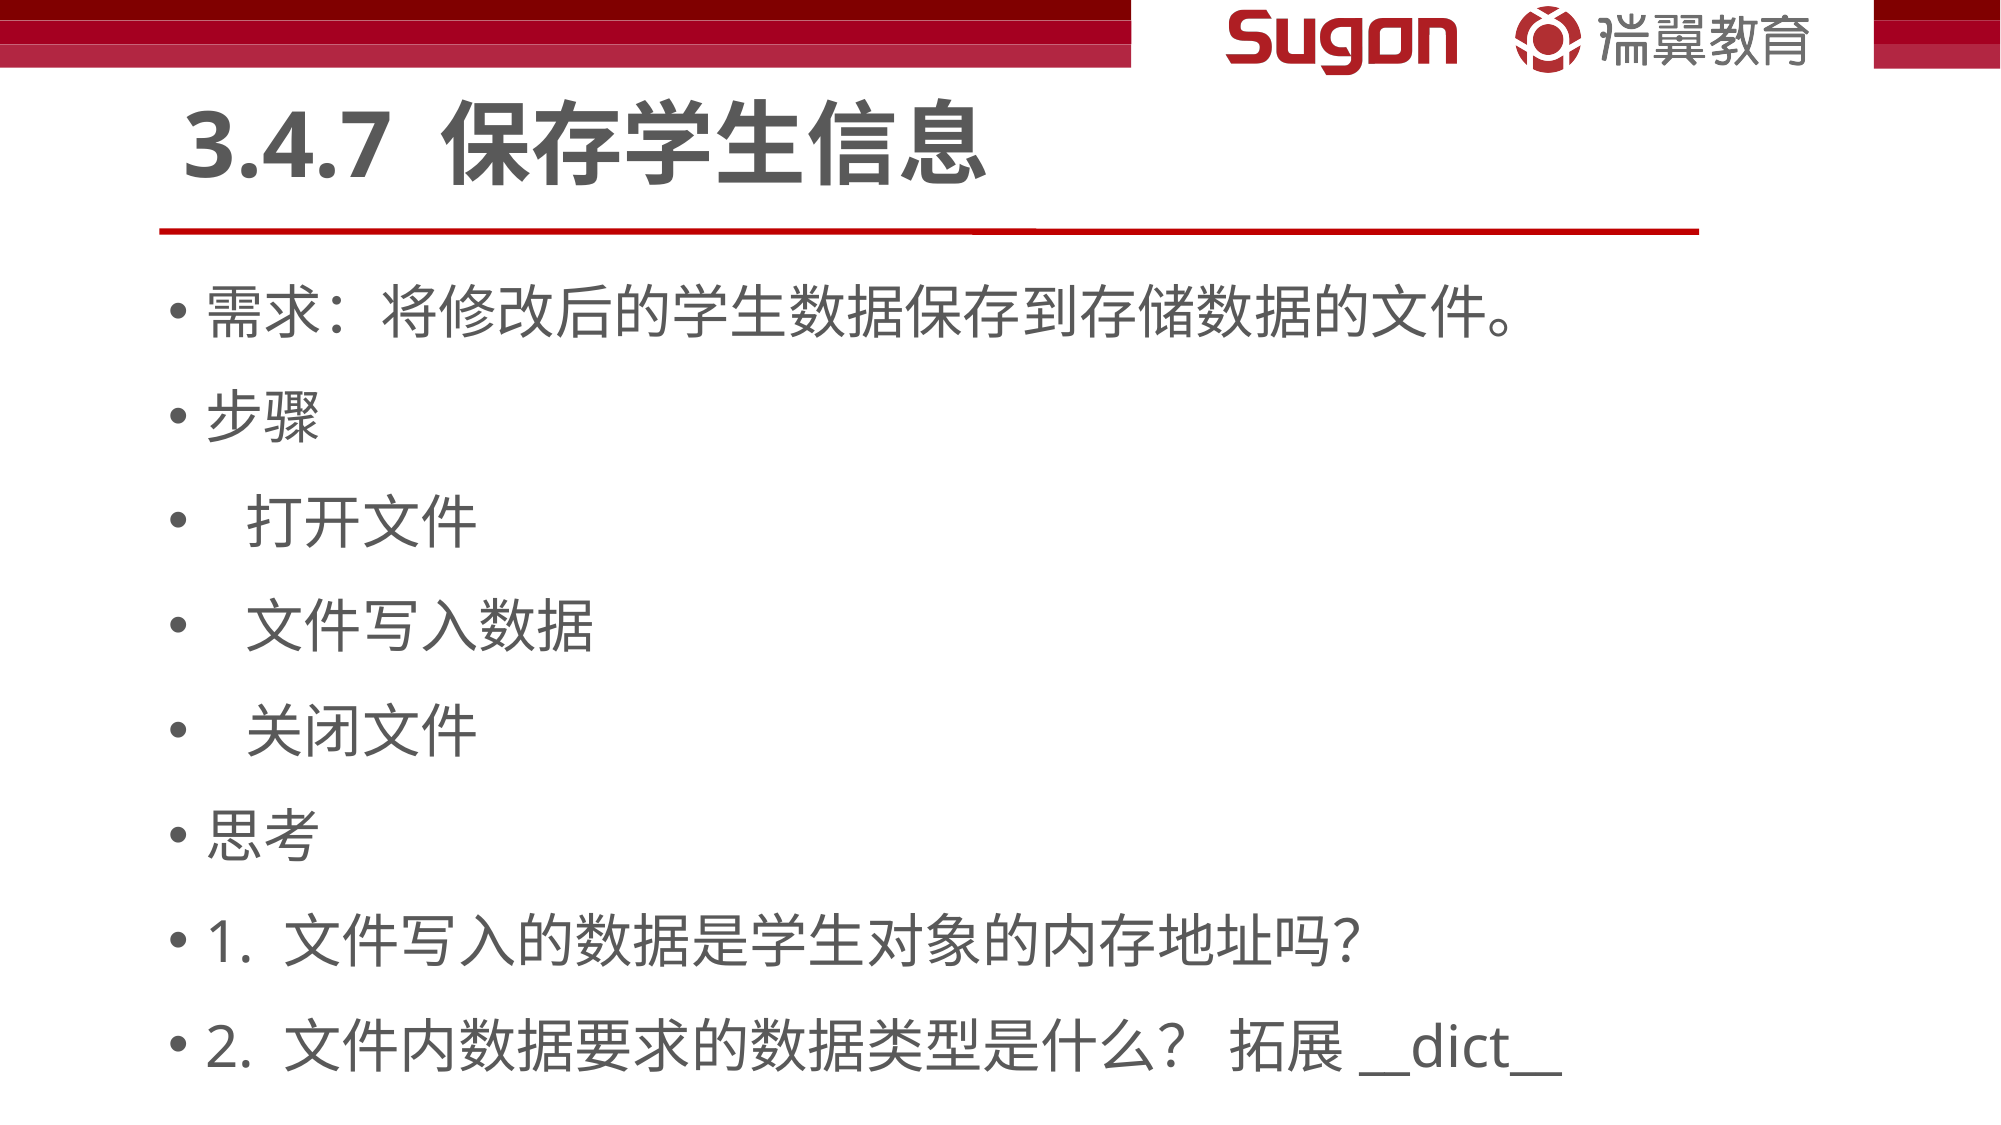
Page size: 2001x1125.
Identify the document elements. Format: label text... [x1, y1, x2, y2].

title 3.4.7 保存学生信息 [169, 91, 1895, 214]
list 需求：将修改后的学生数据保存到存储数据的文件。 步骤 打开文件 文件写入数据 关闭文件 思考 1. 文件写入的数据是学生对象的内存地址吗？ 2. 文件内数据要求的数据类型是什么？ 拓展__dict__ [153, 253, 1879, 1028]
picture [1515, 6, 1809, 73]
picture [1194, 0, 1484, 91]
